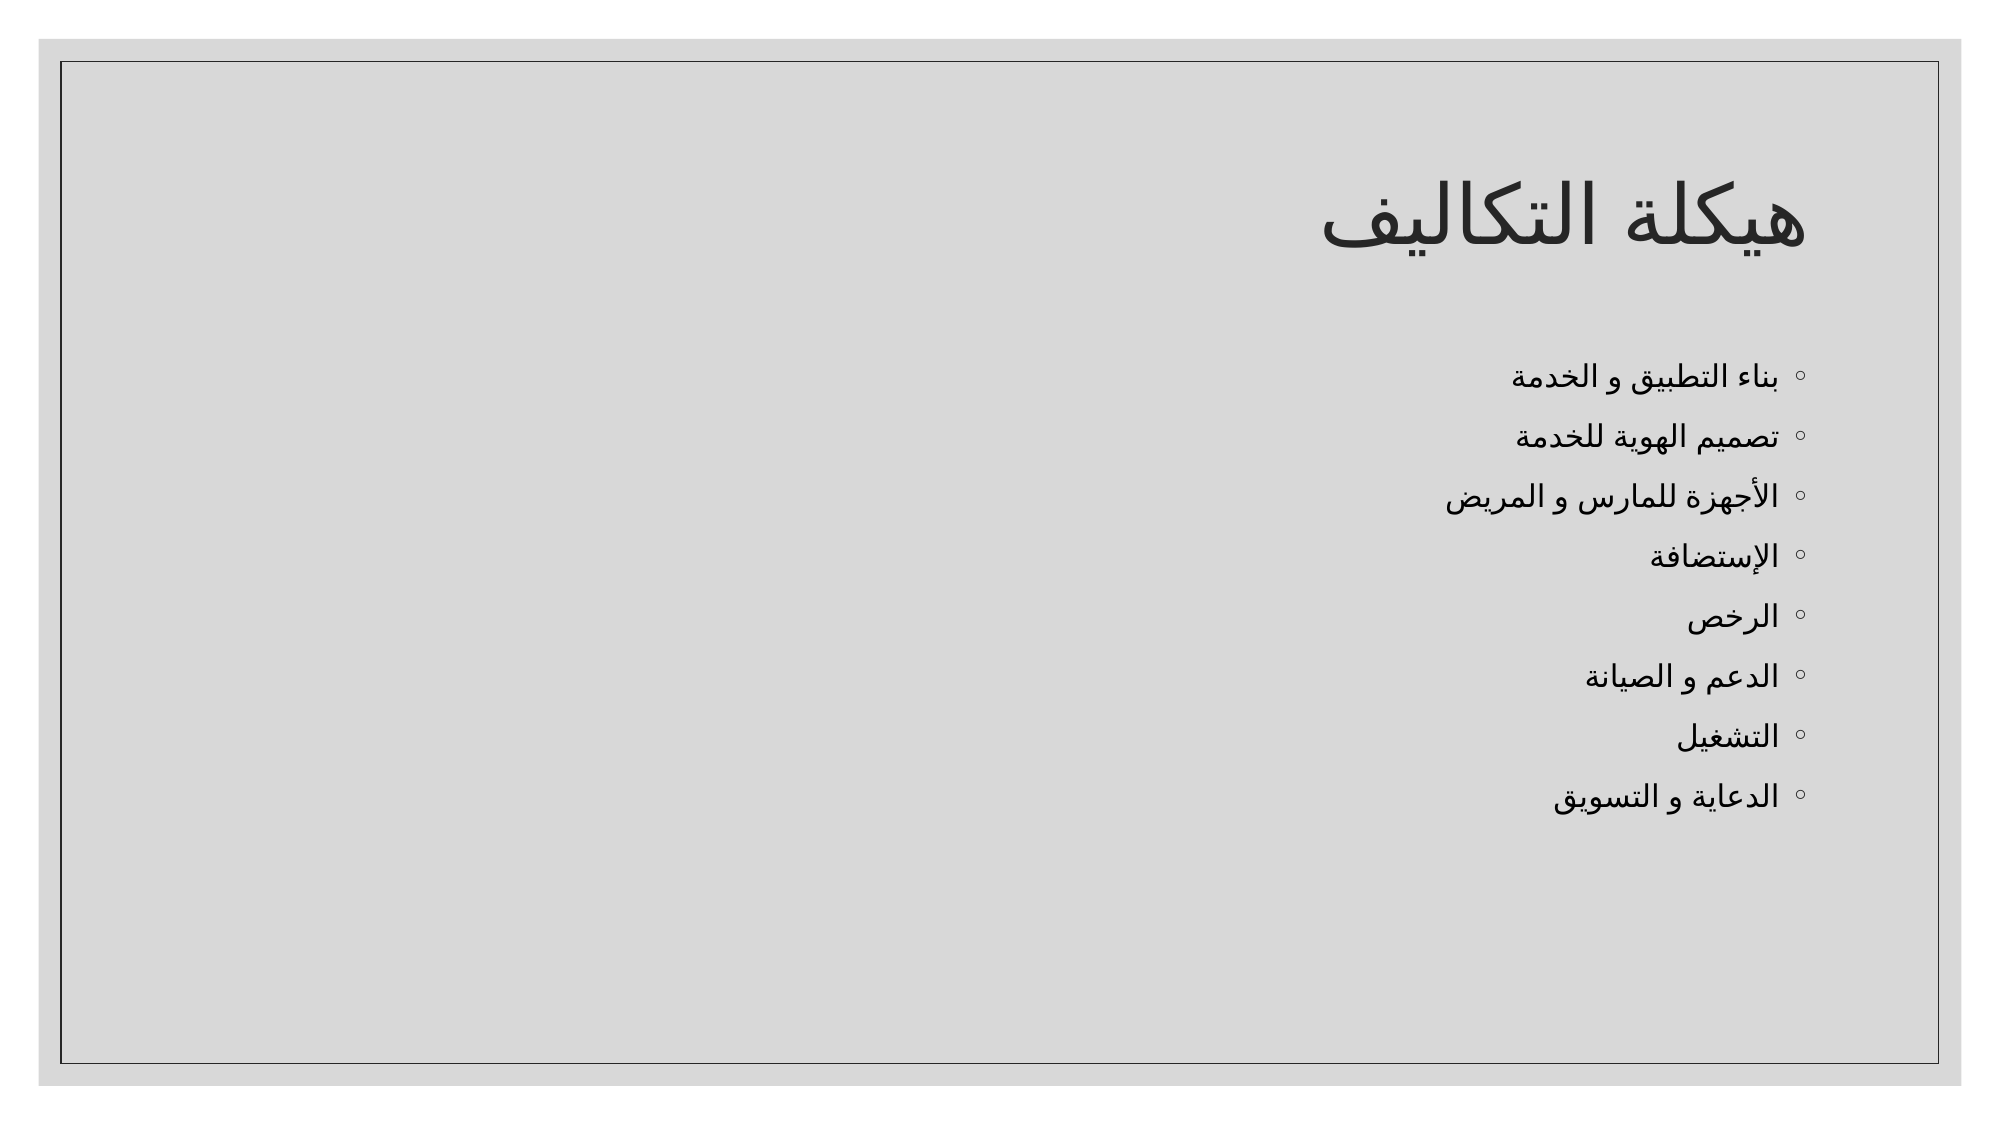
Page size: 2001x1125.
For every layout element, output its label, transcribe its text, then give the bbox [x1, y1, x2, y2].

list بناء التطبيق و الخدمة تصميم الهوية للخدمة الأجهزة للمارس و المريض الإستضافة الرخص الدعم و الصيانة التشغيل الدعاية و التسويق [174, 345, 1825, 977]
title هيكلة التكاليف [174, 105, 1825, 331]
